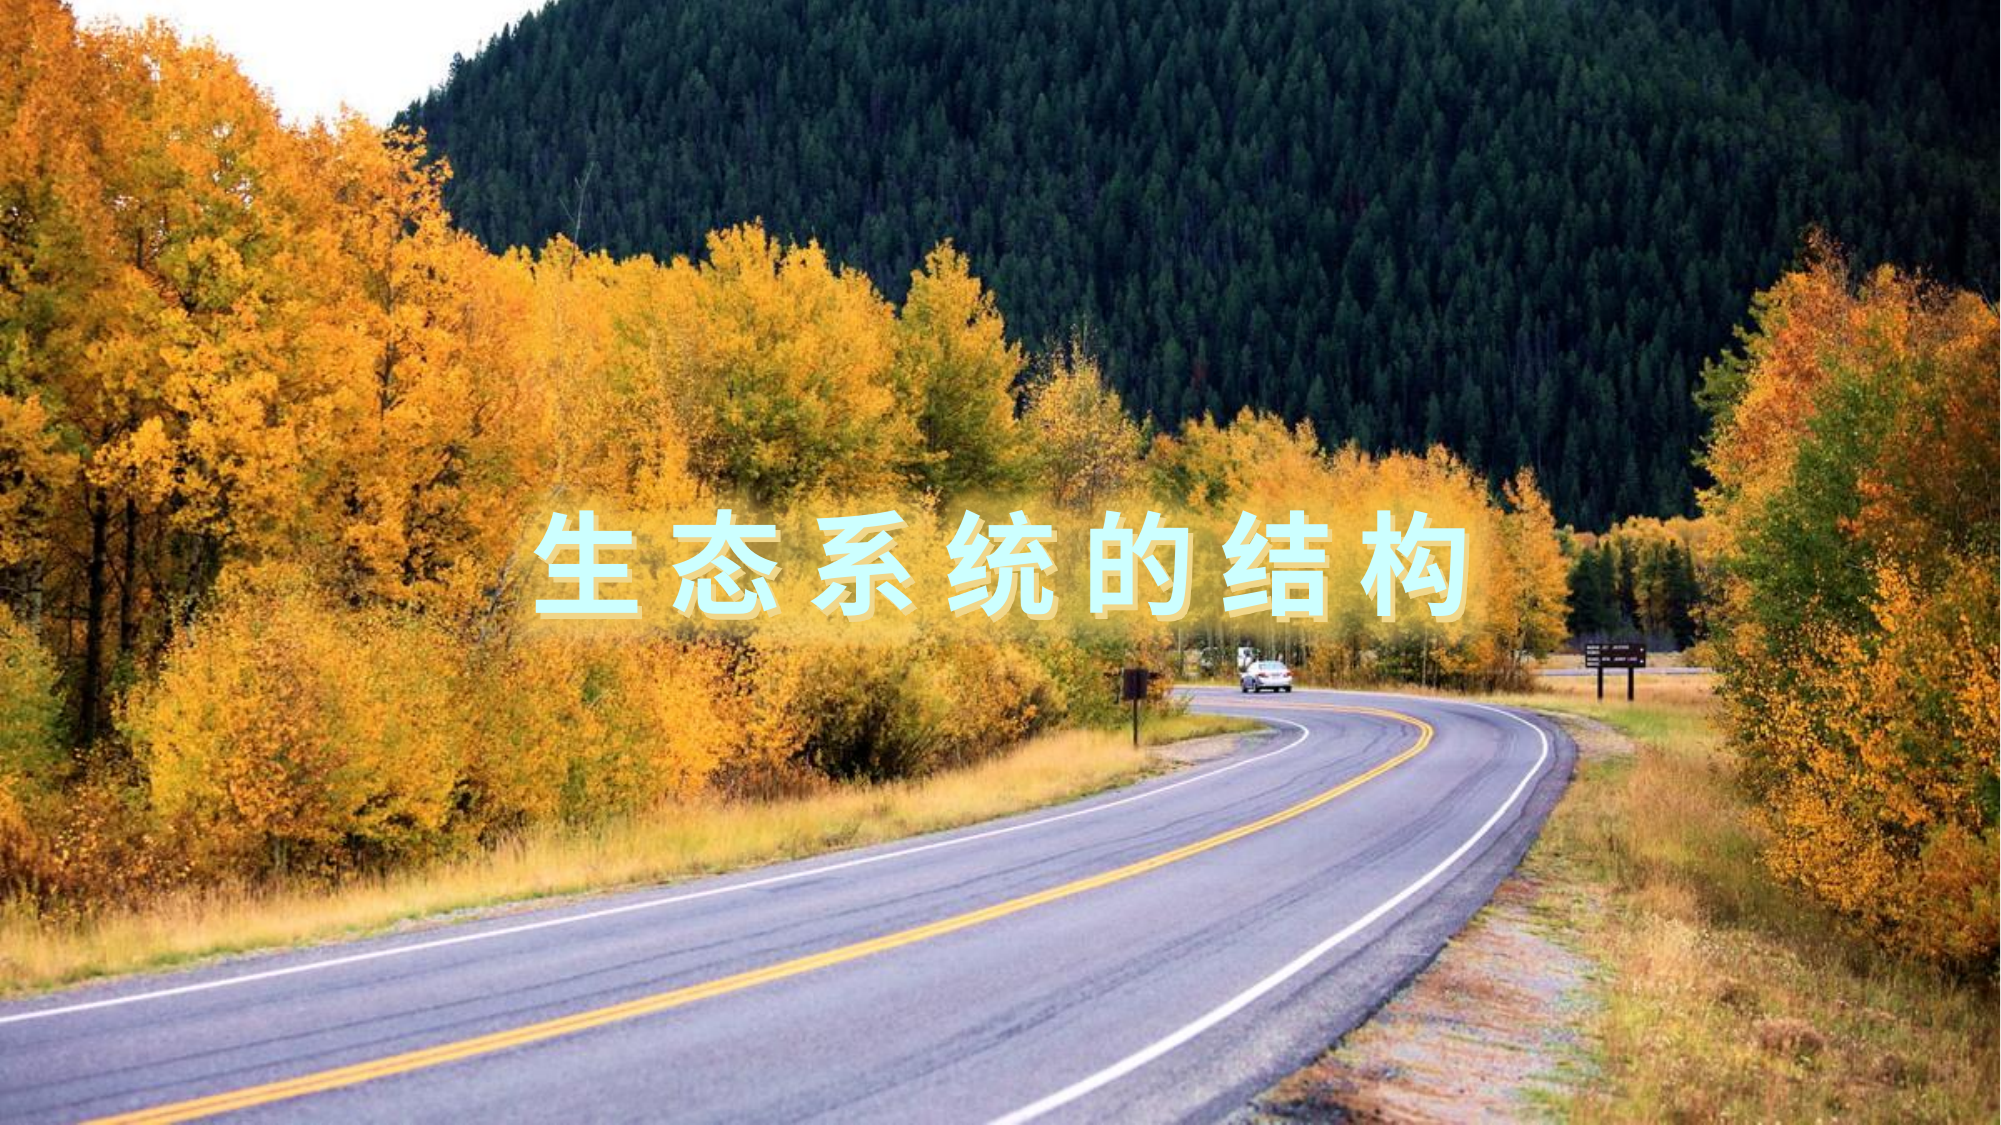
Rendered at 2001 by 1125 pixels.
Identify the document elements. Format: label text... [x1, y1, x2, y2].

text_box 生 态 系 统 的 结 构 [515, 486, 1615, 637]
picture [0, 0, 2001, 1125]
